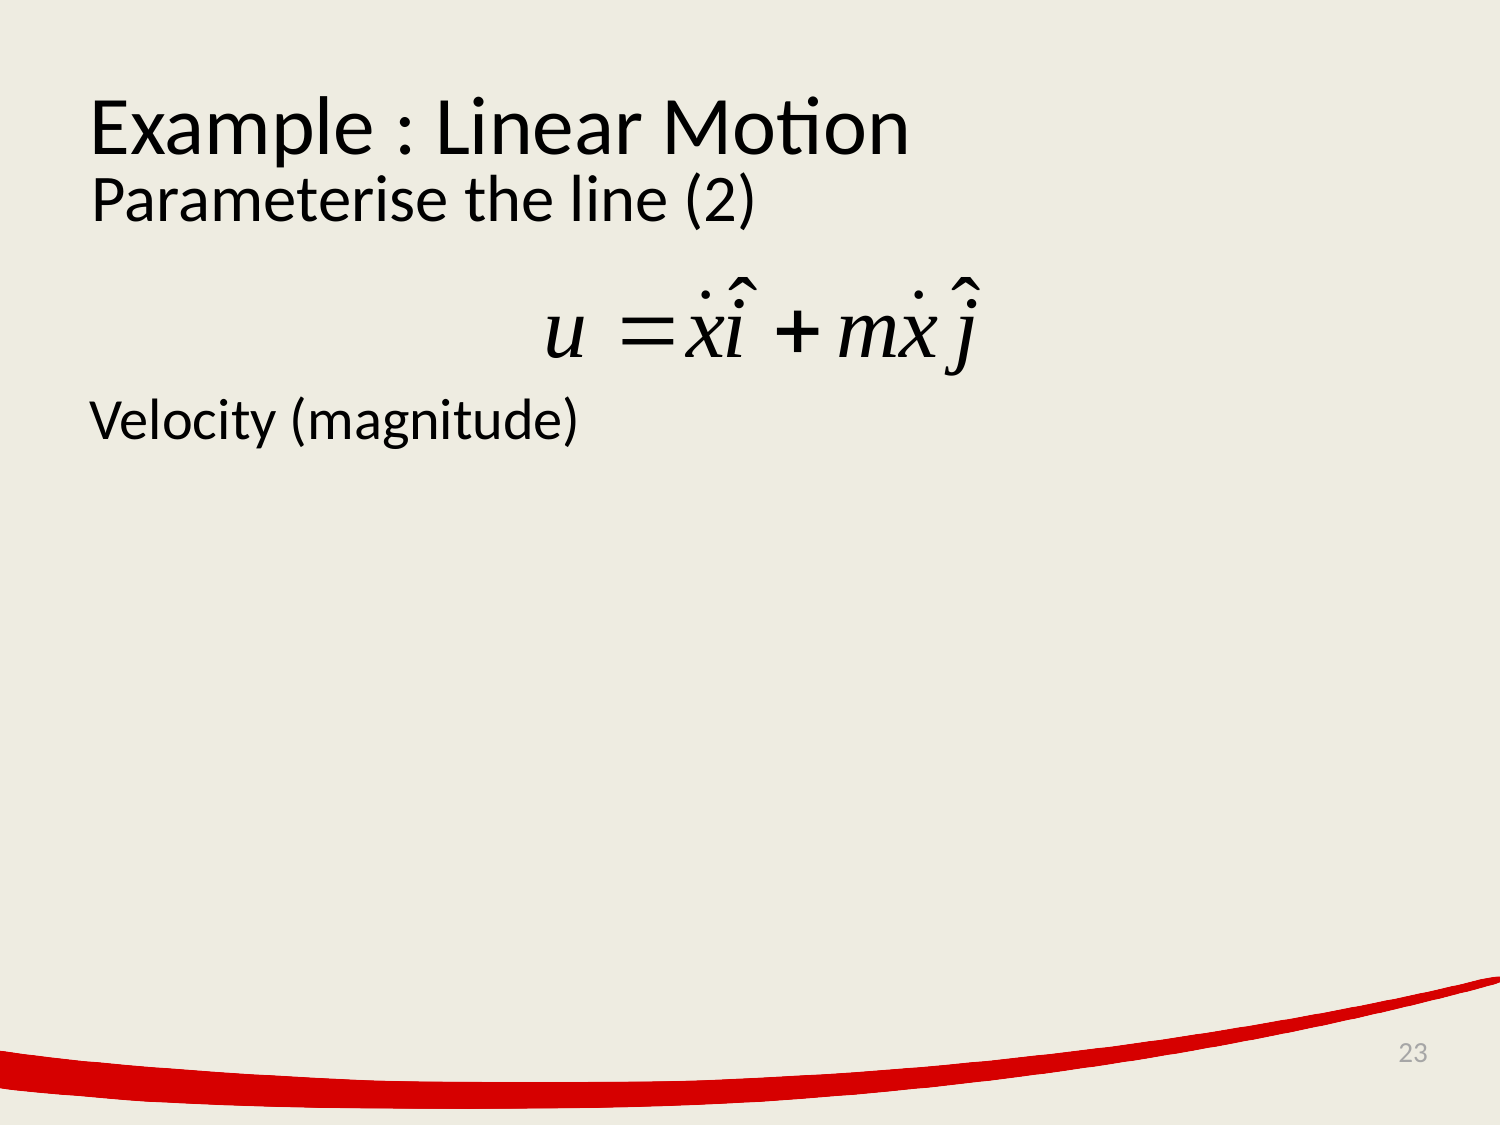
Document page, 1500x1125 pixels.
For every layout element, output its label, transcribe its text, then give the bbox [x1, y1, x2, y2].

text_box Parameterise the line (2) [76, 122, 1427, 268]
text_box Example : Linear Motion [74, 63, 1425, 209]
text_box Velocity (magnitude) [74, 373, 1425, 1005]
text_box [532, 255, 995, 395]
picture [0, 972, 1500, 1109]
